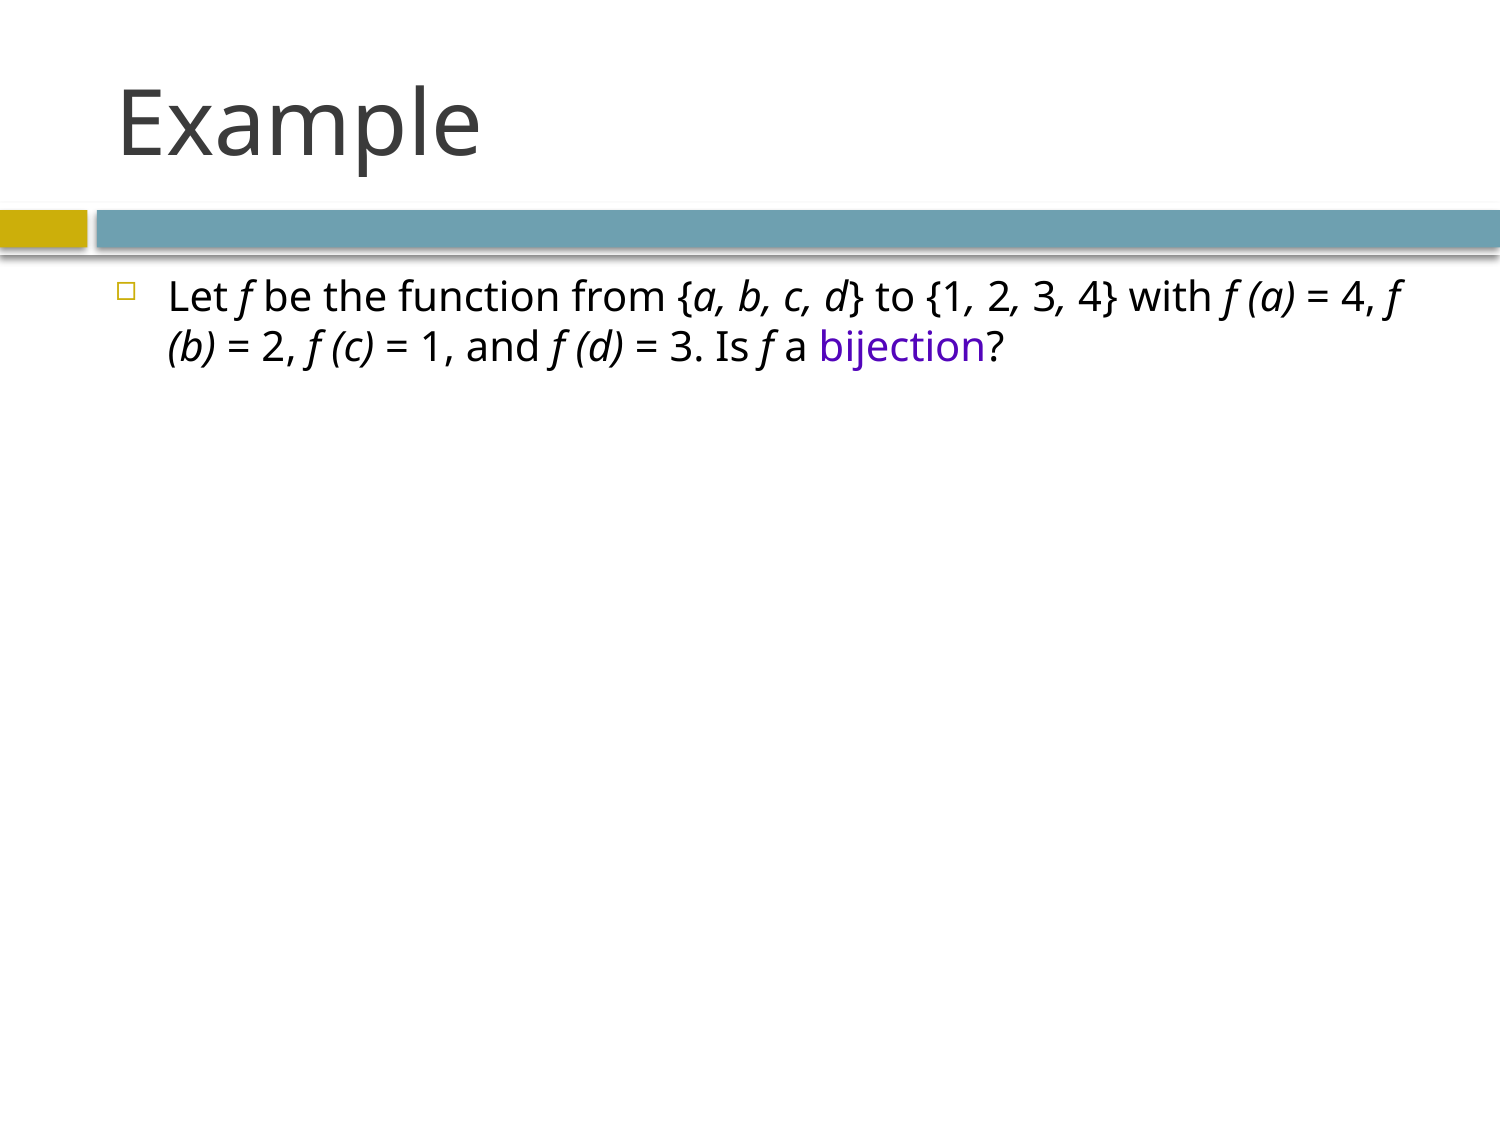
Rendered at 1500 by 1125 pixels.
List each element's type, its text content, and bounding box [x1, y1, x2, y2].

title Example [100, 37, 1438, 200]
list Let f be the function from {a, b, c, d} to {1, 2, 3, 4} with f (a) = 4, f (b) = 2, f (c) = 1, and f (d) = 3. Is f a bijection? [100, 262, 1438, 1000]
